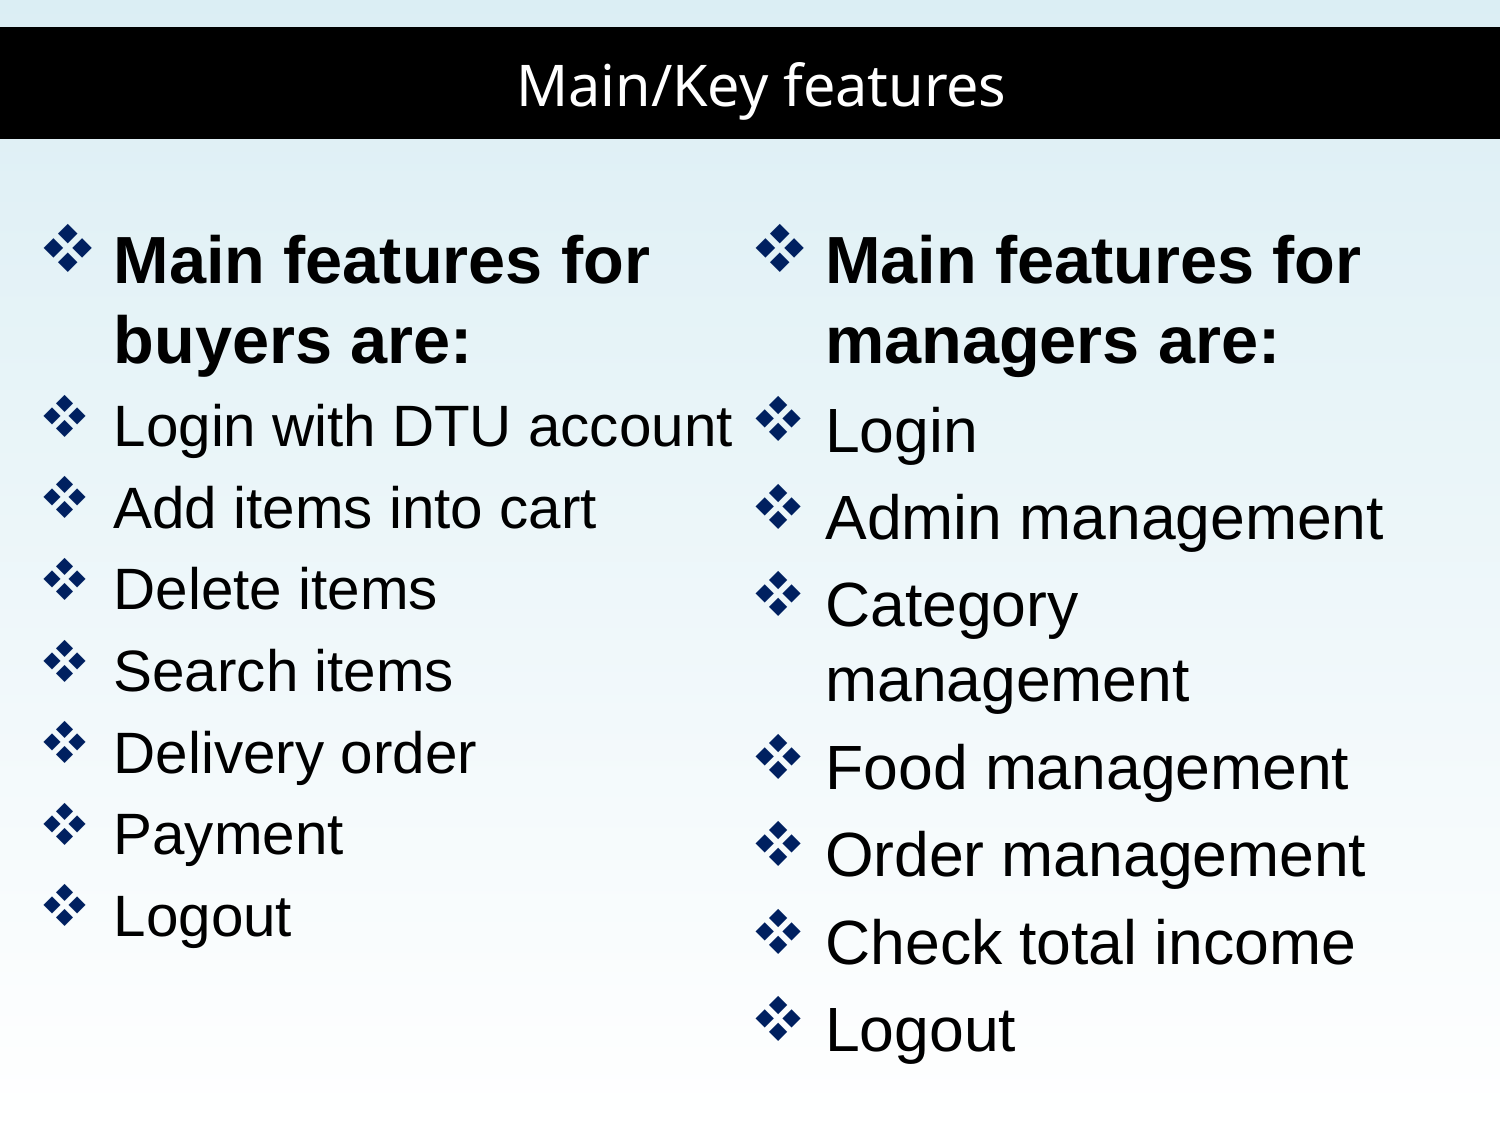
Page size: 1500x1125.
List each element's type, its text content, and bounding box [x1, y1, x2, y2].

list Main features for managers are: Login Admin management Category management Food management Order management Check total income Logout [750, 216, 1460, 1080]
text_box Main features for buyers are: Login with DTU account Add items into cart Delete items Search items Delivery order Payment Logout [38, 216, 748, 1080]
title Main/Key features [41, 48, 1483, 118]
